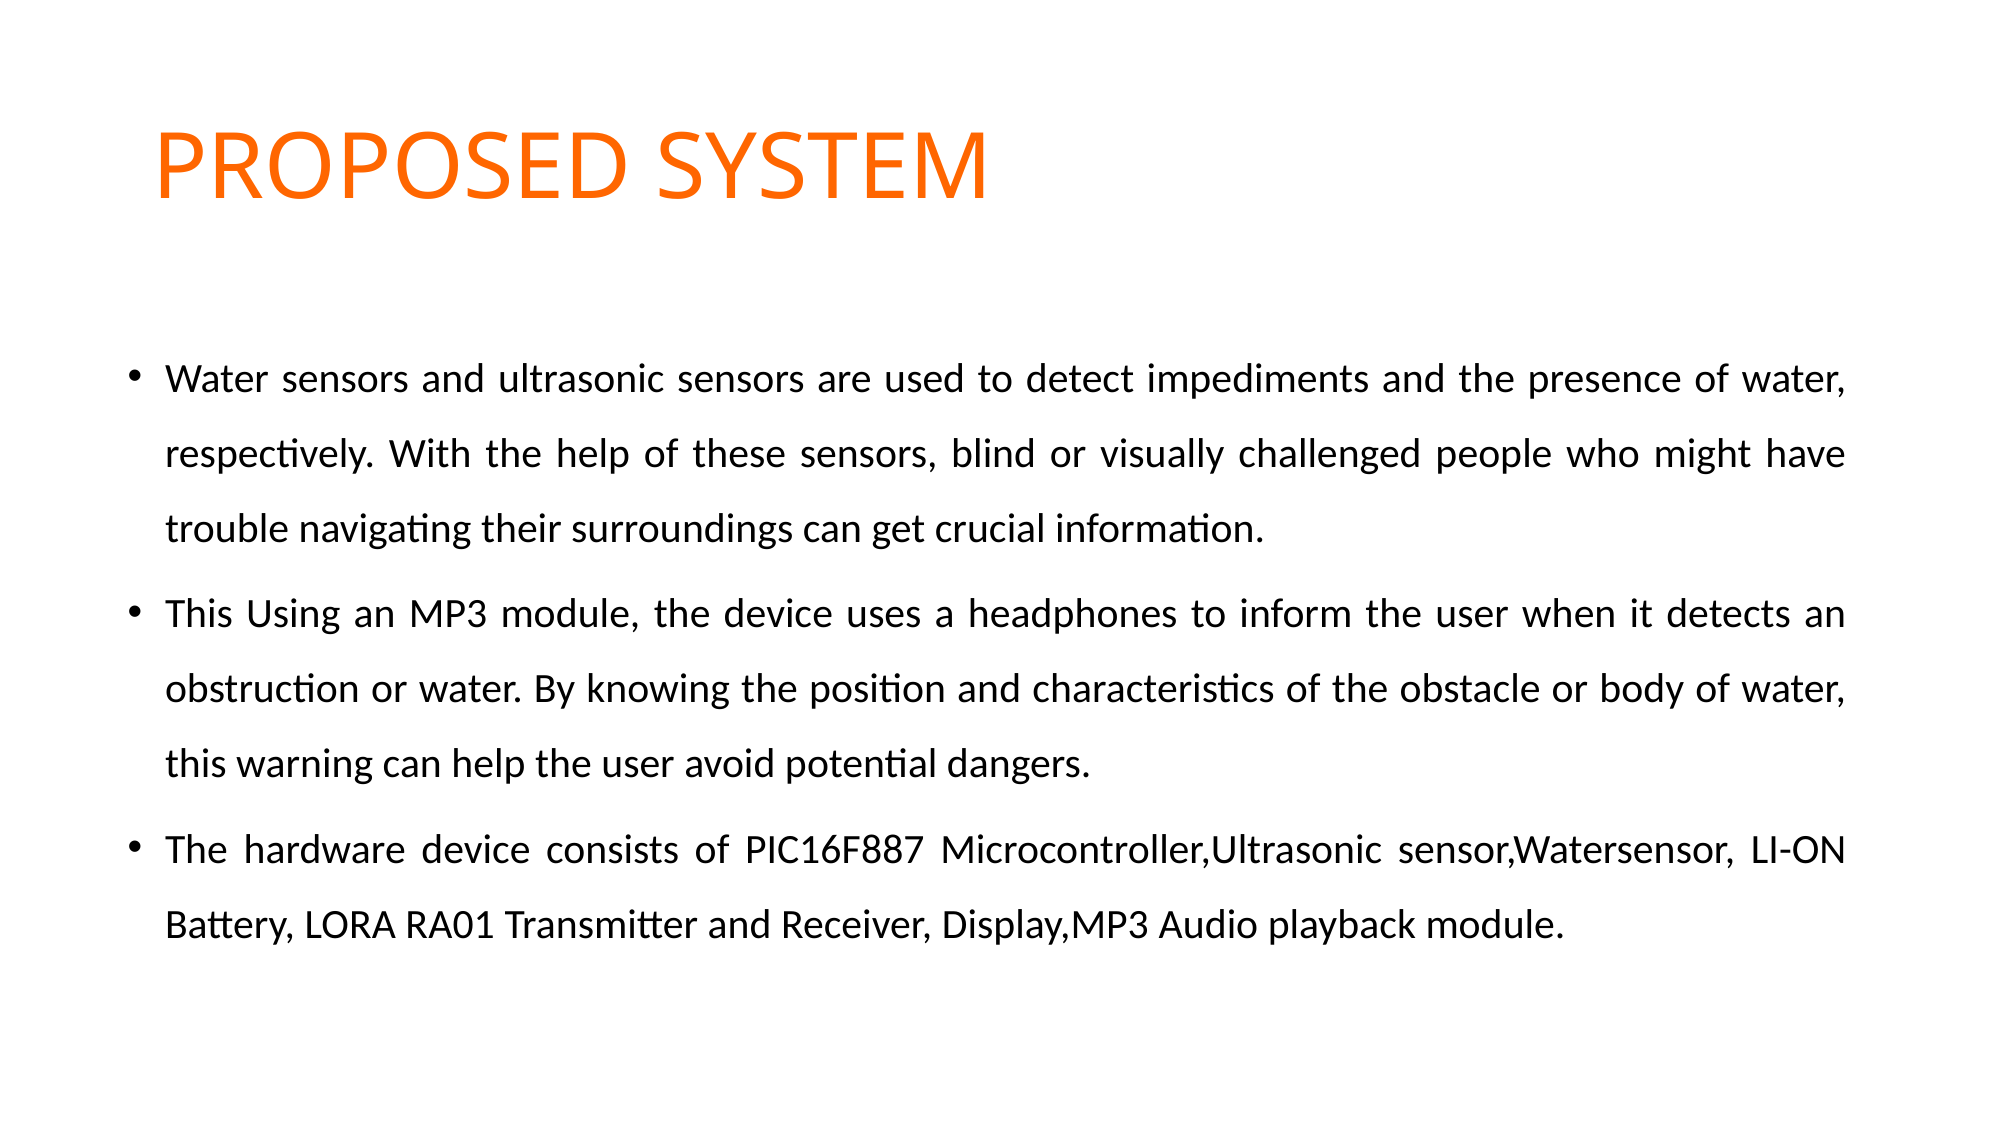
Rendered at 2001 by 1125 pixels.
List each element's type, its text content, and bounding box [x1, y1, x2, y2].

list Water sensors and ultrasonic sensors are used to detect impediments and the presence of water, respectively. With the help of these sensors, blind or visually challenged people who might have trouble navigating their surroundings can get crucial information. This Using an MP3 module, the device uses a headphones to inform the user when it detects an obstruction or water. By knowing the position and characteristics of the obstacle or body of water, this warning can help the user avoid potential dangers. The hardware device consists of PIC16F887 Microcontroller,Ultrasonic sensor,Watersensor, LI-ON Battery, LORA RA01 Transmitter and Receiver, Display,MP3 Audio playback module. [0, 318, 1863, 941]
title PROPOSED SYSTEM [137, 59, 1863, 278]
